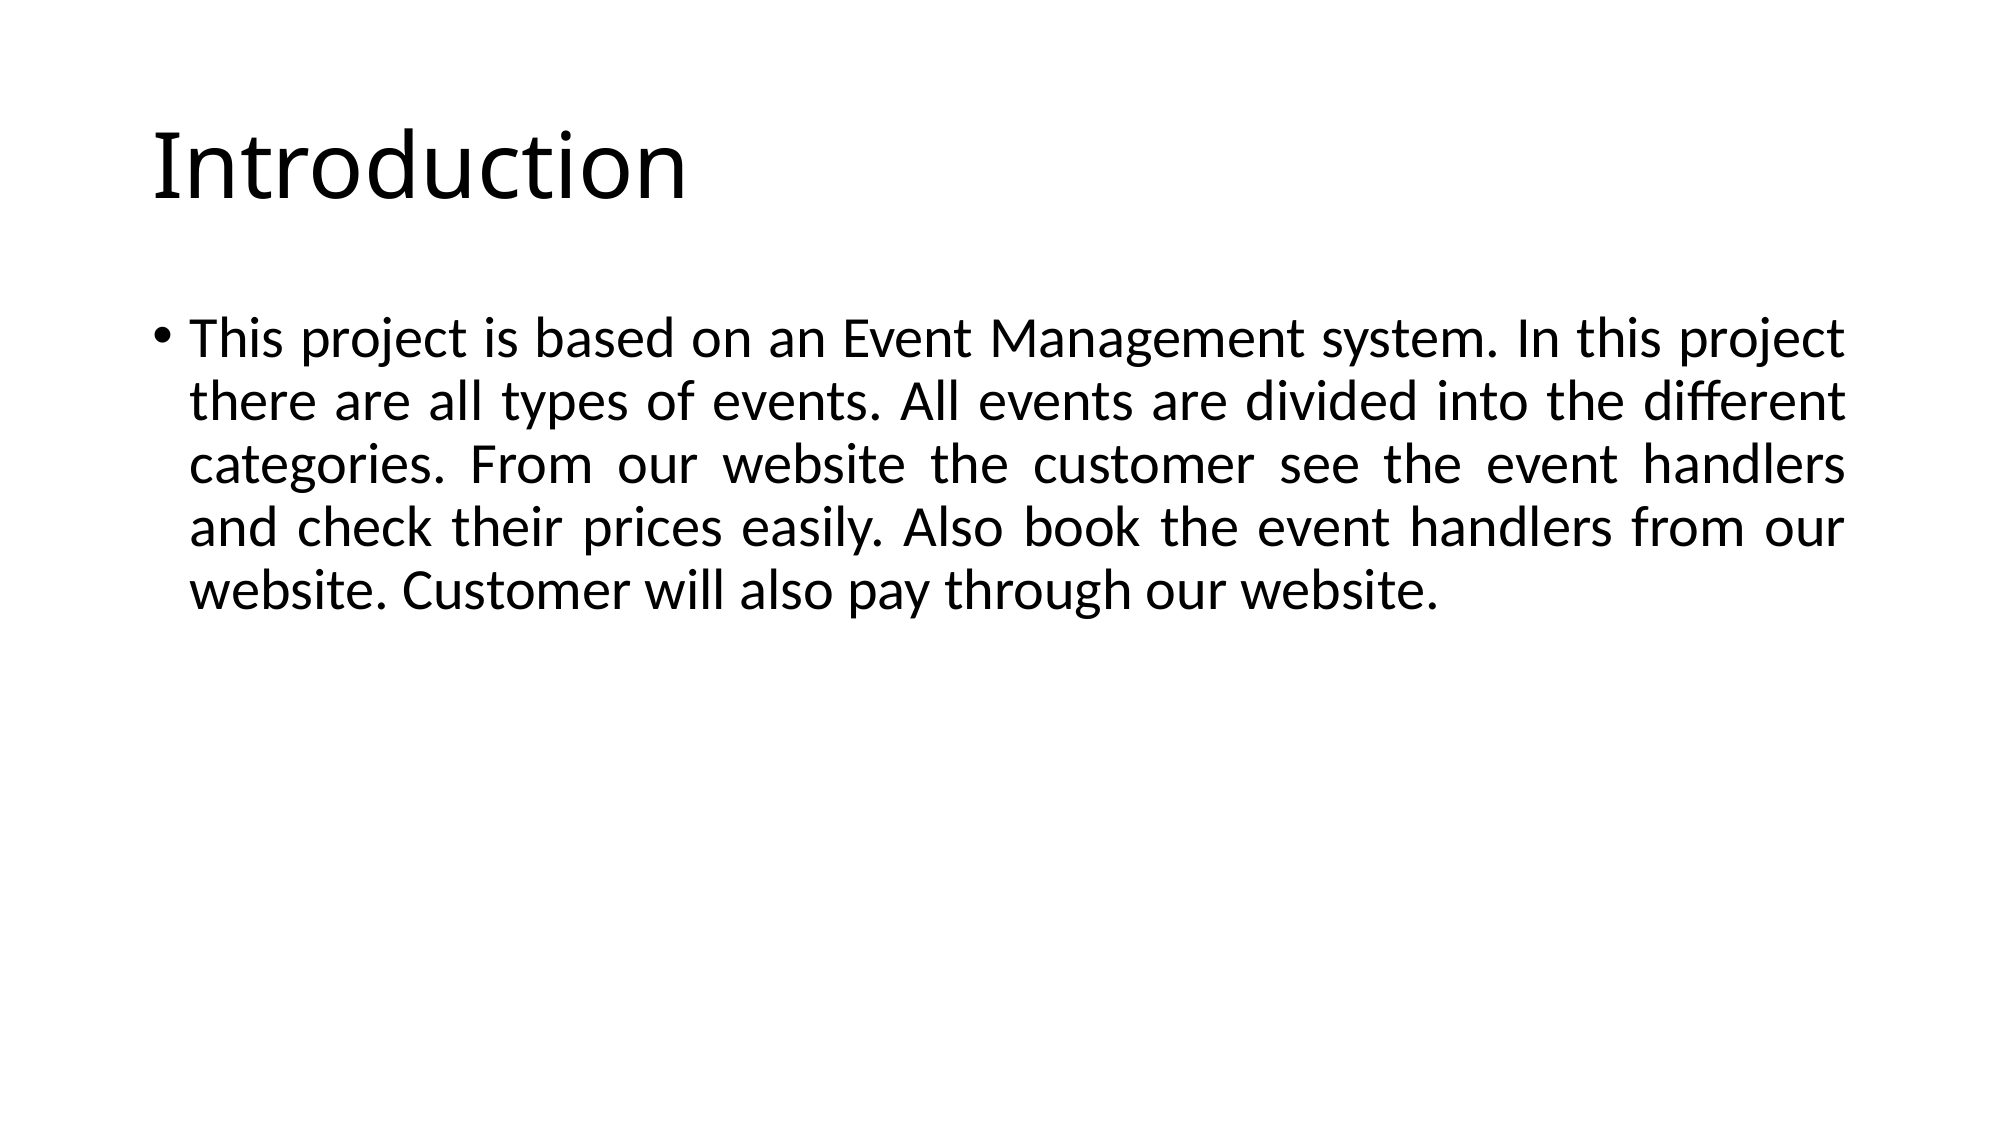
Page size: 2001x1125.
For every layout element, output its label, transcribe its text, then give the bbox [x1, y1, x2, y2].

list This project is based on an Event Management system. In this project there are all types of events. All events are divided into the different categories. From our website the customer see the event handlers and check their prices easily. Also book the event handlers from our website. Customer will also pay through our website. [137, 299, 1863, 1014]
title Introduction [137, 59, 1863, 278]
